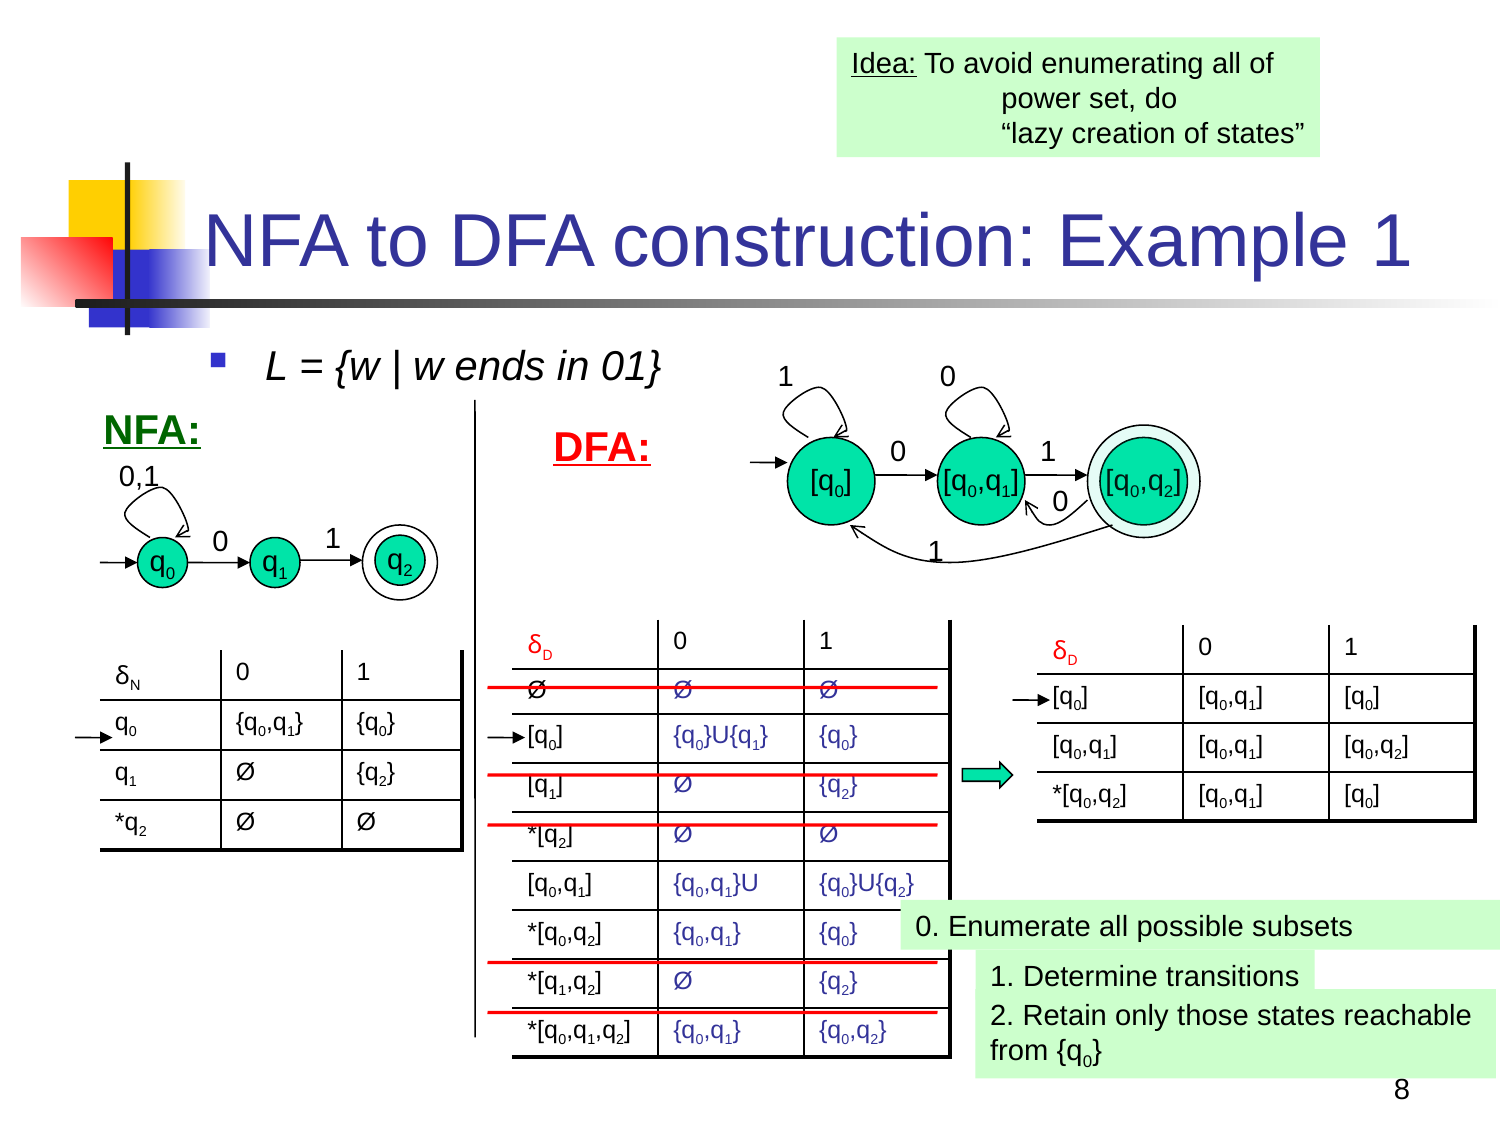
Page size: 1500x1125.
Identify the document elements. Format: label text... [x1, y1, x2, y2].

table_cell [q0] [1330, 773, 1473, 819]
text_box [749, 349, 1201, 576]
table_header δD [1037, 625, 1182, 673]
text_box [124, 498, 192, 538]
text_box 0,1 [104, 461, 175, 500]
table_cell q1 [100, 751, 220, 799]
text_box 0. Enumerate all possible subsets [941, 899, 1500, 950]
table_cell q0 [100, 701, 220, 749]
table_header 1 [1330, 625, 1473, 673]
text_box [237, 559, 250, 569]
text_box 0 [197, 514, 244, 565]
table_cell {q0} [343, 701, 460, 749]
text_box q1 [250, 537, 301, 588]
table_cell Ø [343, 801, 460, 848]
text_box 1. Determine transitions [975, 950, 1315, 989]
list L = {w | w ends in 01} [193, 330, 1470, 1007]
table_cell Ø [222, 751, 341, 799]
table_header δN [100, 650, 220, 699]
table_cell [q0,q1] [1037, 724, 1182, 771]
slide_number 8 [1112, 1079, 1426, 1113]
text_box [350, 557, 362, 567]
table_cell *[q0,q2] [1037, 773, 1182, 819]
text_box [1012, 693, 1051, 707]
table_cell [q0] [1330, 675, 1473, 722]
table_cell Ø [222, 801, 341, 848]
text_box [99, 556, 138, 569]
text_box 1 [310, 512, 357, 563]
table_cell [q0,q2] [1330, 724, 1473, 771]
table_cell {q0,q1} [222, 701, 341, 749]
text_box DFA: [538, 412, 667, 478]
text_box 2. Retain only those states reachable from {q0} [975, 989, 1496, 1079]
table_cell {q2} [343, 751, 460, 799]
table_header 0 [222, 650, 341, 699]
table_header 0 [1184, 625, 1328, 673]
table_cell [q0] [1037, 675, 1182, 722]
table_cell [q0,q1] [1184, 675, 1328, 722]
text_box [487, 687, 938, 1013]
table_cell [q0,q1] [1184, 773, 1328, 819]
text_box q0 [137, 538, 188, 588]
title NFA to DFA construction: Example 1 [188, 101, 1468, 289]
text_box NFA: [88, 395, 217, 461]
text_box [362, 524, 438, 600]
text_box [962, 762, 1013, 788]
text_box Idea: To avoid enumerating all of power set, do “lazy creation of states” [836, 37, 1320, 158]
text_box [74, 731, 113, 744]
table_cell *q2 [100, 801, 220, 848]
table_cell [q0,q1] [1184, 724, 1328, 771]
table_header 1 [343, 650, 460, 699]
